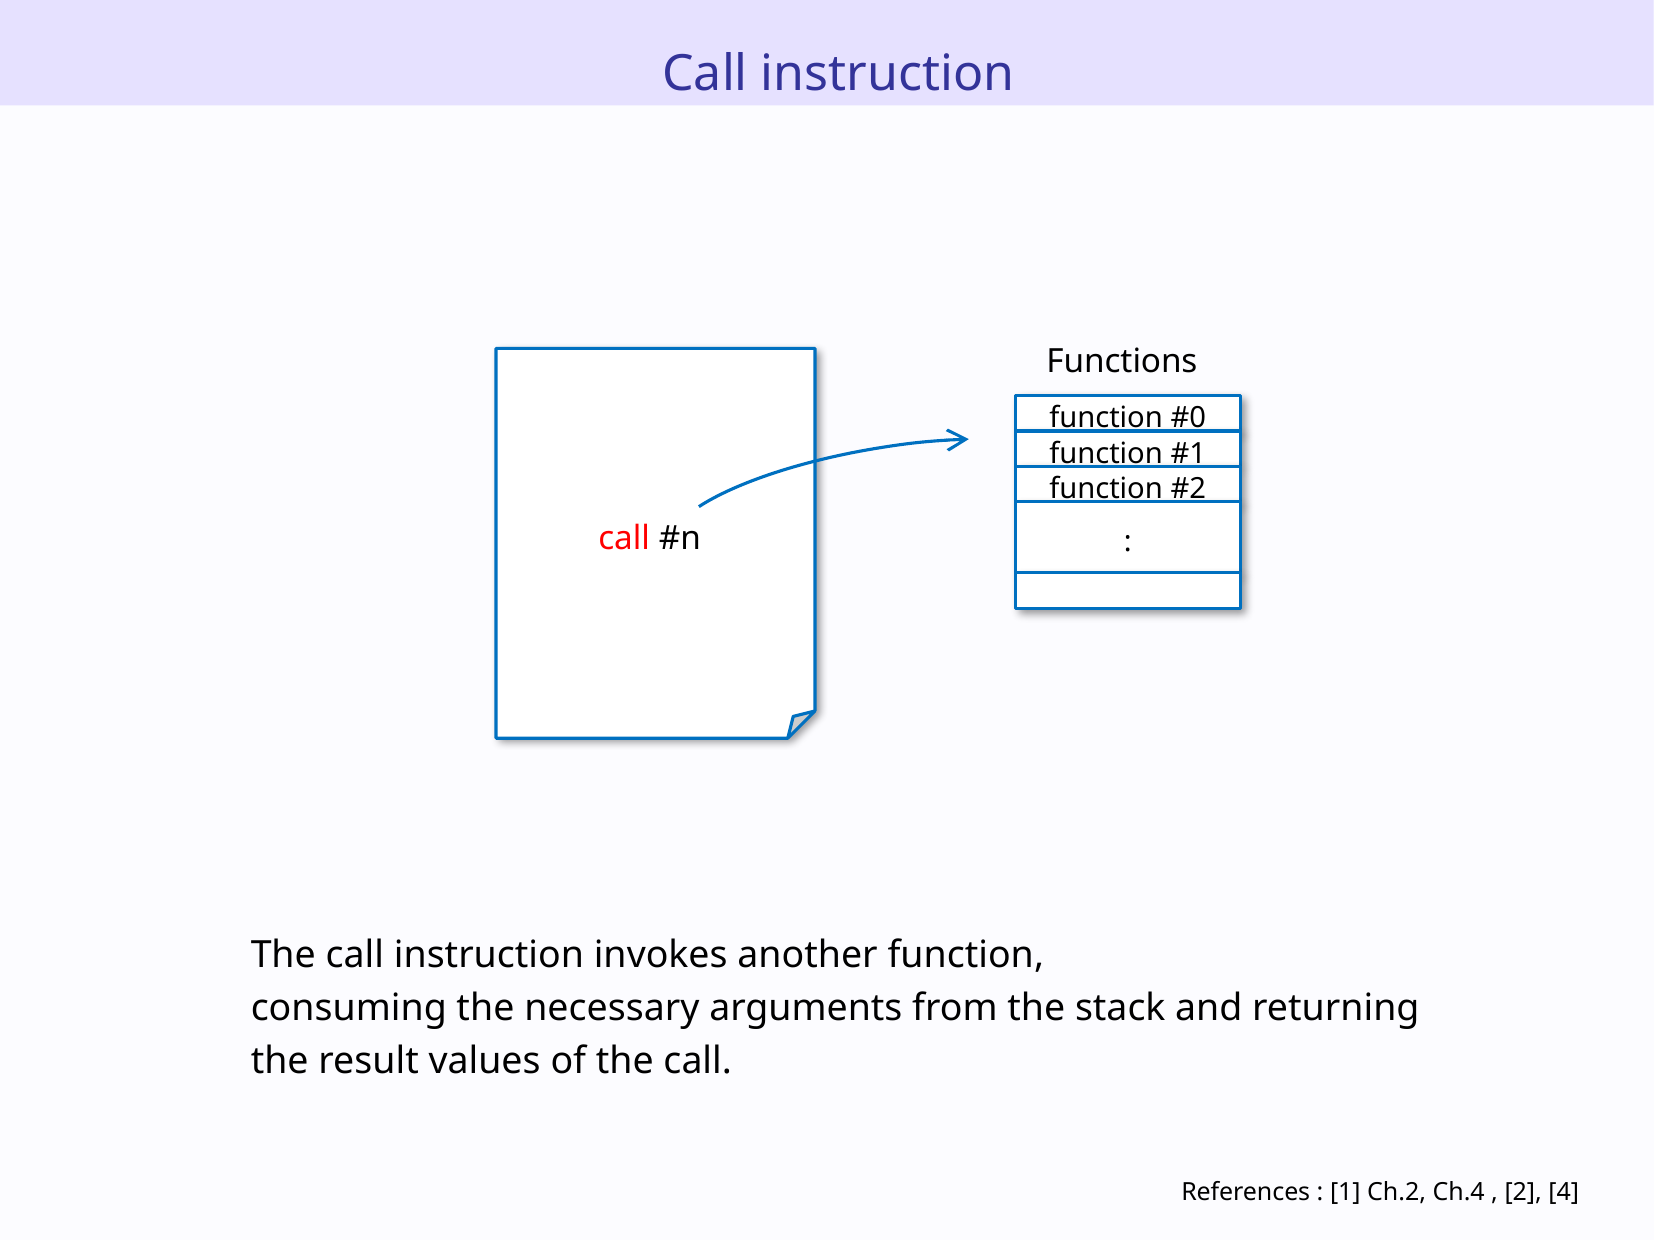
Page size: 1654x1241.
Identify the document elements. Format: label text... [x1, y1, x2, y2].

text_box function #1 [1015, 430, 1241, 466]
text_box [496, 348, 816, 739]
text_box Functions [992, 324, 1252, 396]
text_box [706, 428, 969, 511]
text_box : [1015, 501, 1241, 572]
text_box The call instruction invokes another function, consuming the necessary arguments from the stack and returning the result values of the call. [236, 915, 1477, 987]
text_box References : [1] Ch.2, Ch.4 , [2], [4] [70, 1163, 1595, 1219]
text_box function #2 [1015, 466, 1241, 501]
text_box function #0 [1015, 396, 1241, 430]
text_box [1015, 572, 1241, 609]
text_box Call instruction [59, 22, 1619, 166]
text_box call #n [507, 501, 792, 573]
